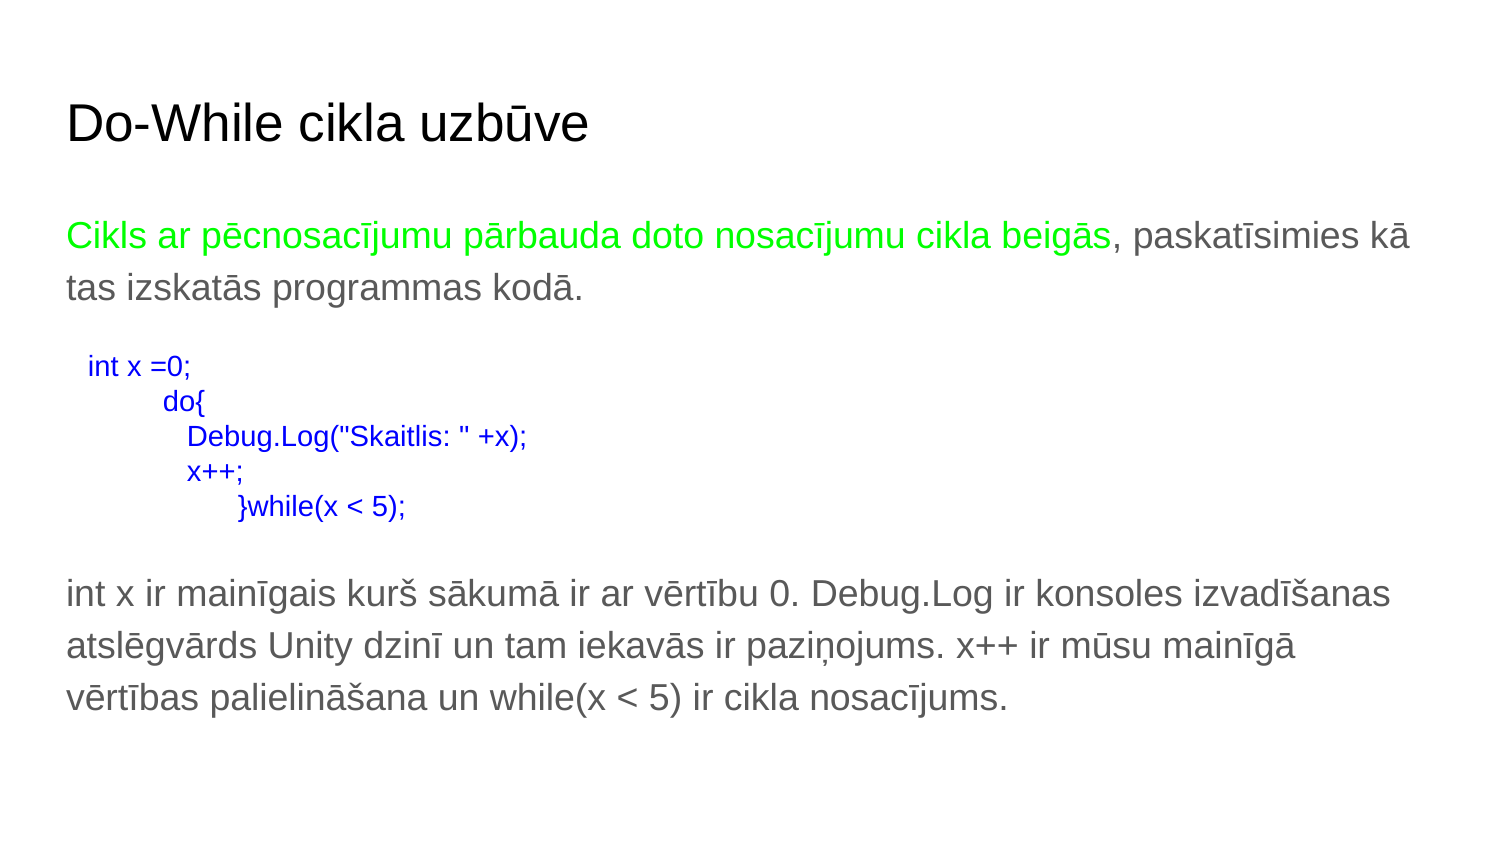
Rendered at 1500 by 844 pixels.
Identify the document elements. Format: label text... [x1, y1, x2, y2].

text_box int x =0; do{ Debug.Log("Skaitlis: " +x); x++; }while(x < 5); [72, 331, 817, 537]
title Do-While cikla uzbūve [51, 72, 1449, 167]
list Cikls ar pēcnosacījumu pārbauda doto nosacījumu cikla beigās, paskatīsimies kā tas izskatās programmas kodā. int x ir mainīgais kurš sākumā ir ar vērtību 0. Debug.Log ir konsoles izvadīšanas atslēgvārds Unity dzinī un tam iekavās ir paziņojums. x++ ir mūsu mainīgā vērtības palielināšana un while(x < 5) ir cikla nosacījums. [51, 189, 1449, 750]
